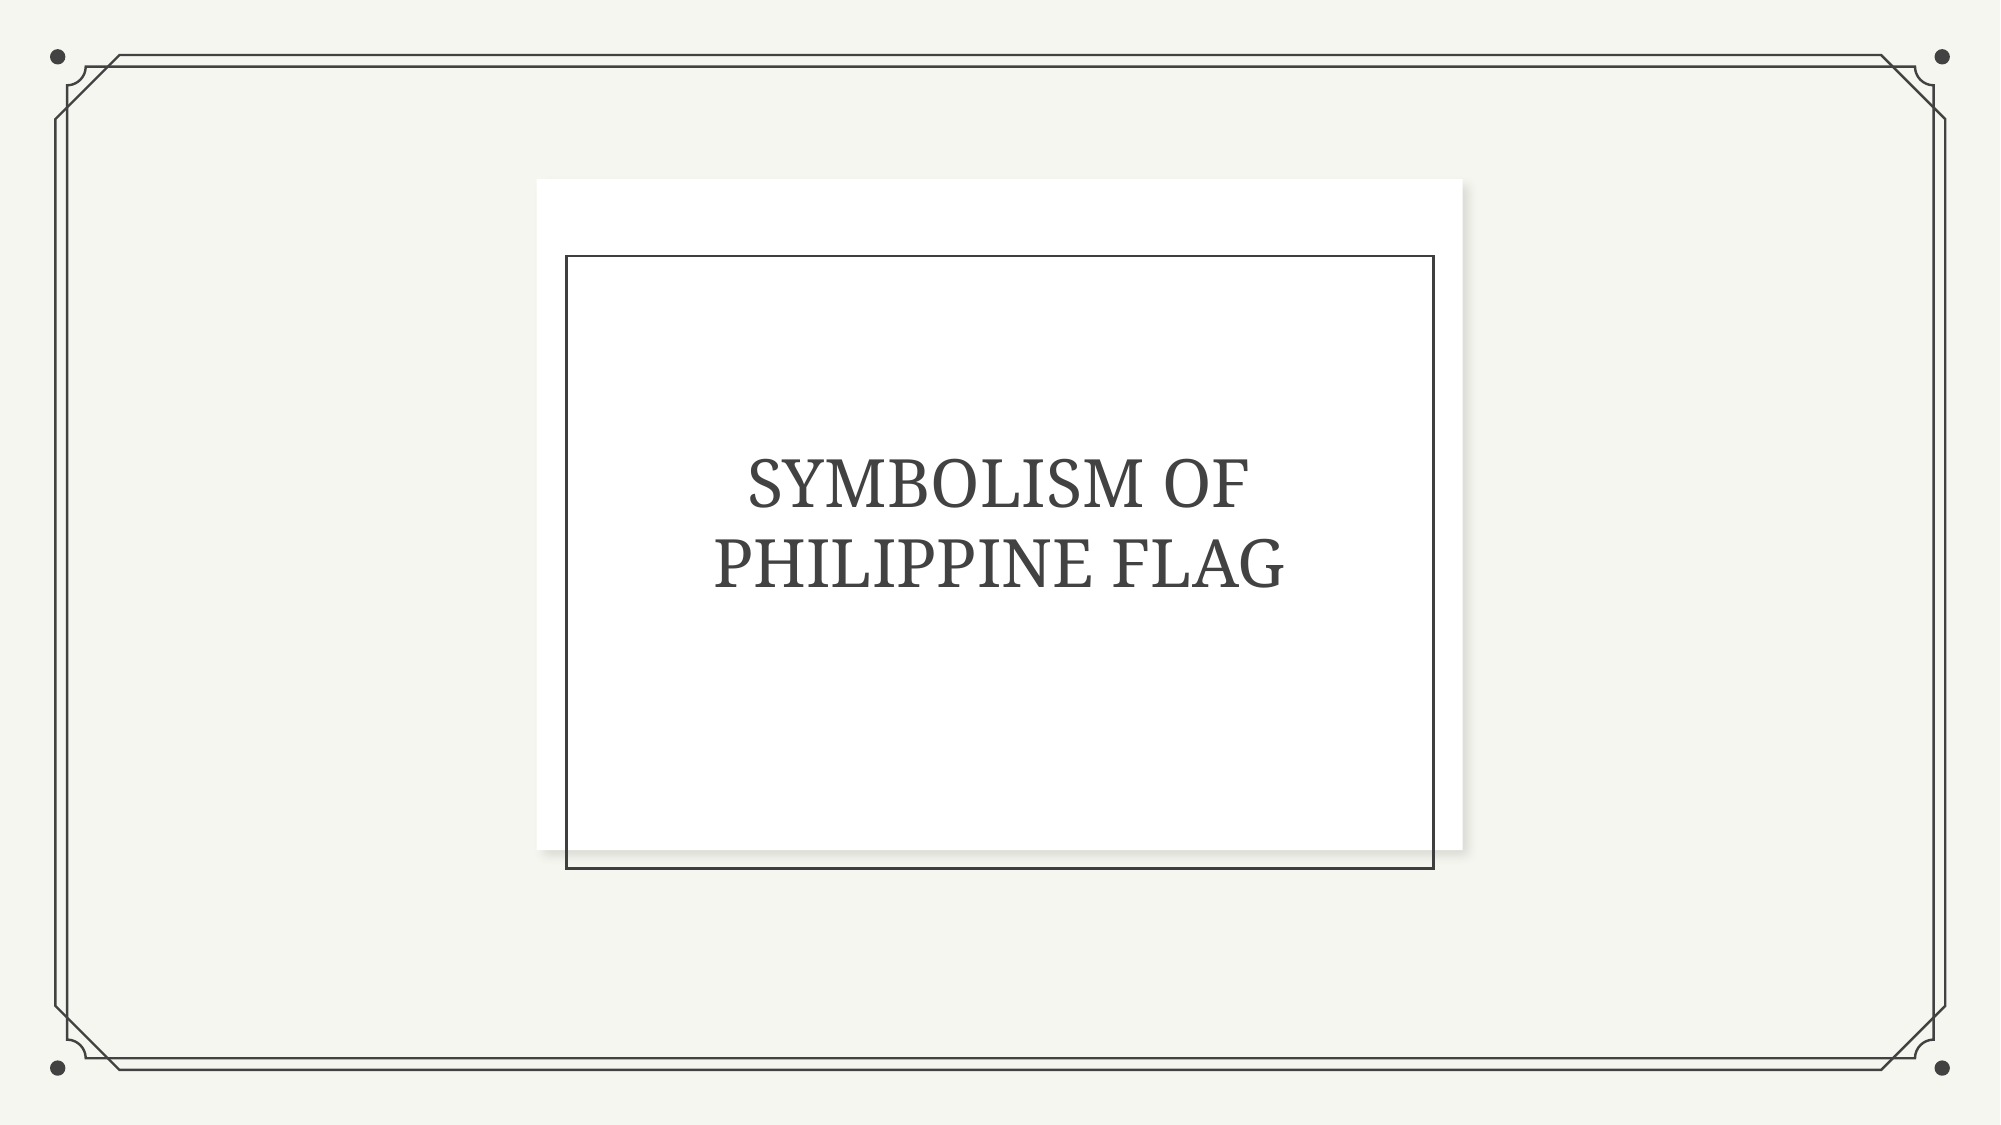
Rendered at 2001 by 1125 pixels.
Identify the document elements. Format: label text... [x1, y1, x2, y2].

text_box SYMBOLISM OF PHILIPPINE FLAG [623, 433, 1377, 609]
text_box [566, 256, 1434, 869]
text_box [536, 178, 1463, 851]
